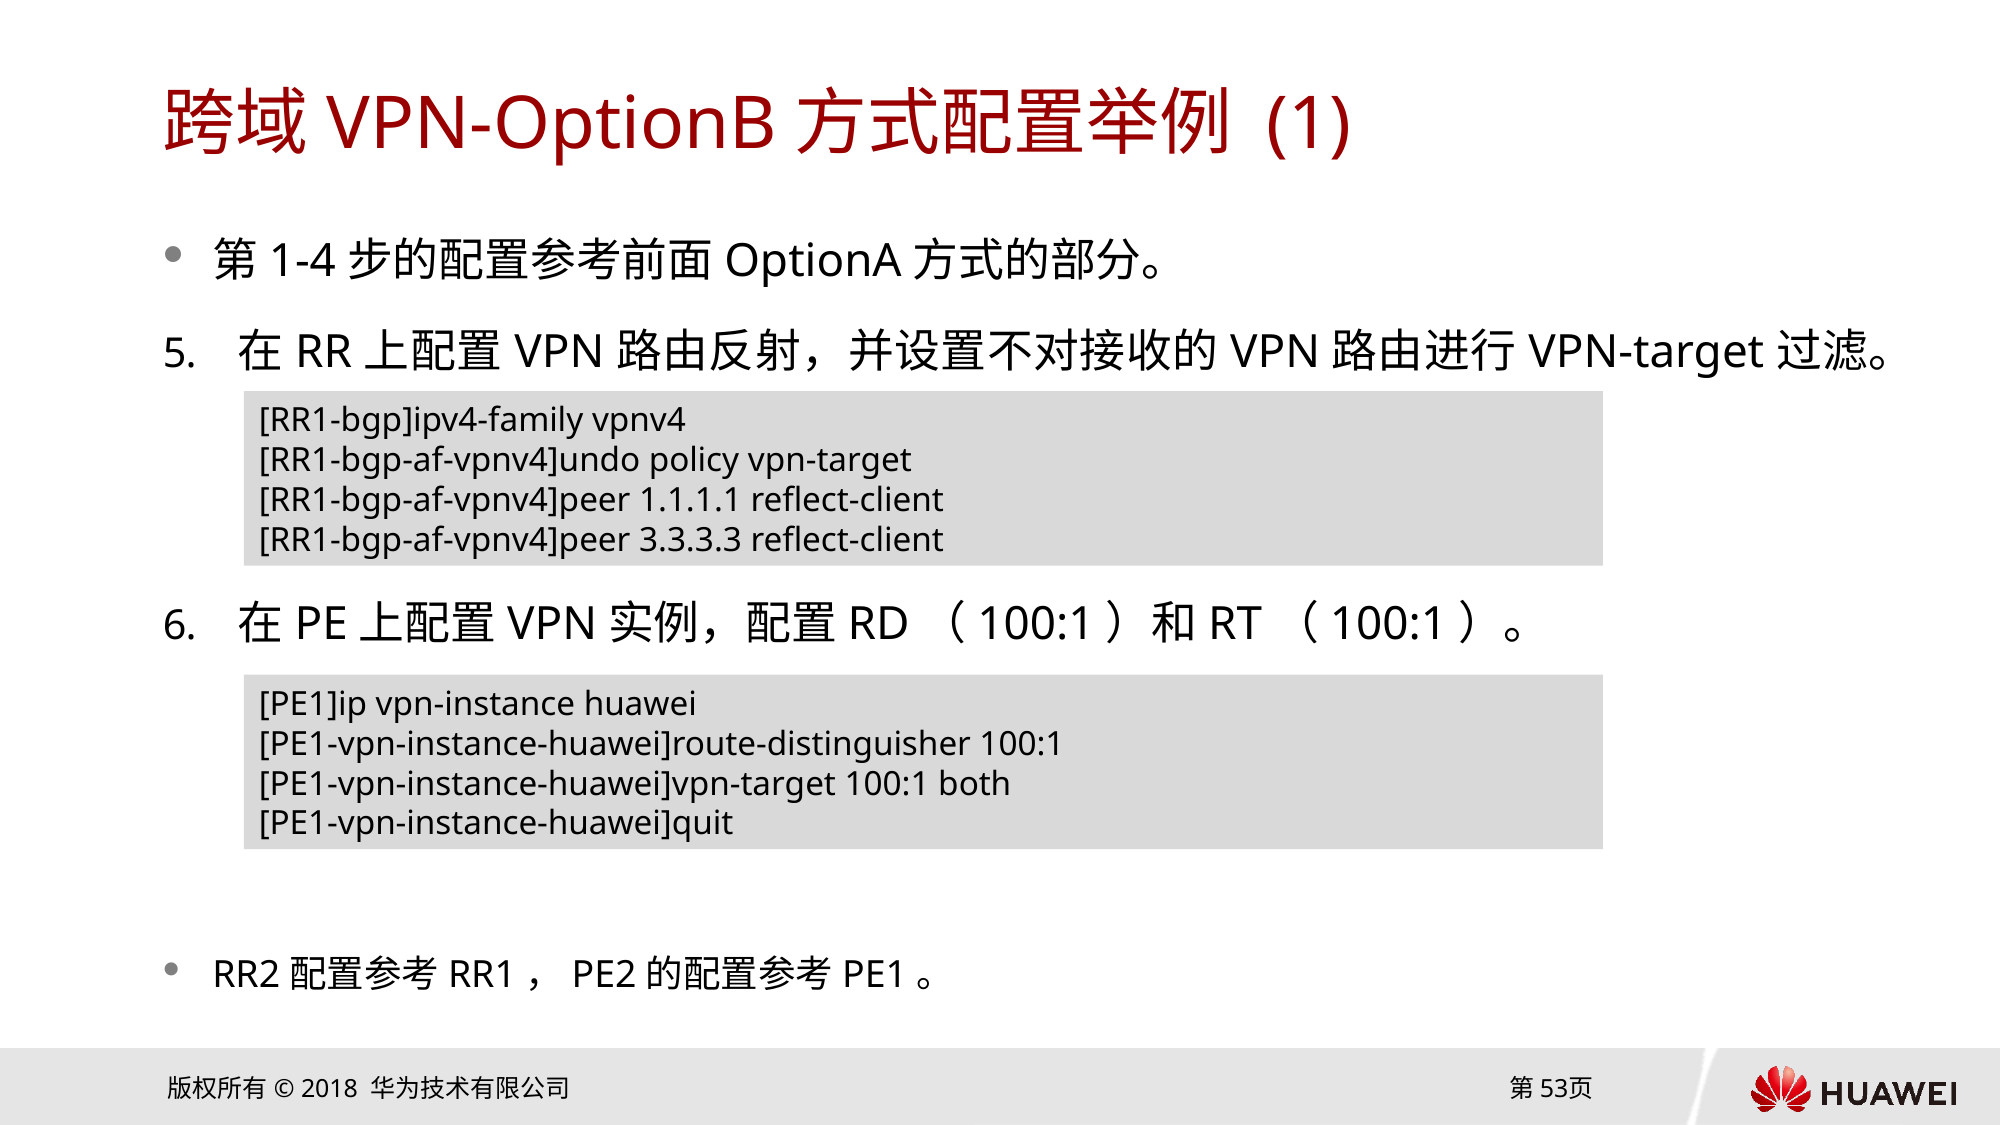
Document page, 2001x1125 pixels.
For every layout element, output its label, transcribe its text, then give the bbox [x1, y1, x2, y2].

list 第1-4步的配置参考前面OptionA方式的部分。 在RR上配置VPN路由反射，并设置不对接收的VPN路由进行VPN-target过滤。 在PE上配置VPN实例，配置RD（100:1）和RT（100:1）。 RR2配置参考RR1，PE2的配置参考PE1。 [149, 202, 1883, 971]
title 跨域VPN-OptionB方式配置举例 (1) [149, 47, 1883, 191]
text_box [RR1-bgp]ipv4-family vpnv4 [RR1-bgp-af-vpnv4]undo policy vpn-target [RR1-bgp-af-vpnv4]peer 1.1.1.1 reflect-client [RR1-bgp-af-vpnv4]peer 3.3.3.3 reflect-client [243, 391, 1603, 566]
picture [0, 1048, 2000, 1125]
text_box [PE1]ip vpn-instance huawei [PE1-vpn-instance-huawei]route-distinguisher 100:1 [PE1-vpn-instance-huawei]vpn-target 100:1 both [PE1-vpn-instance-huawei]quit [243, 674, 1603, 850]
